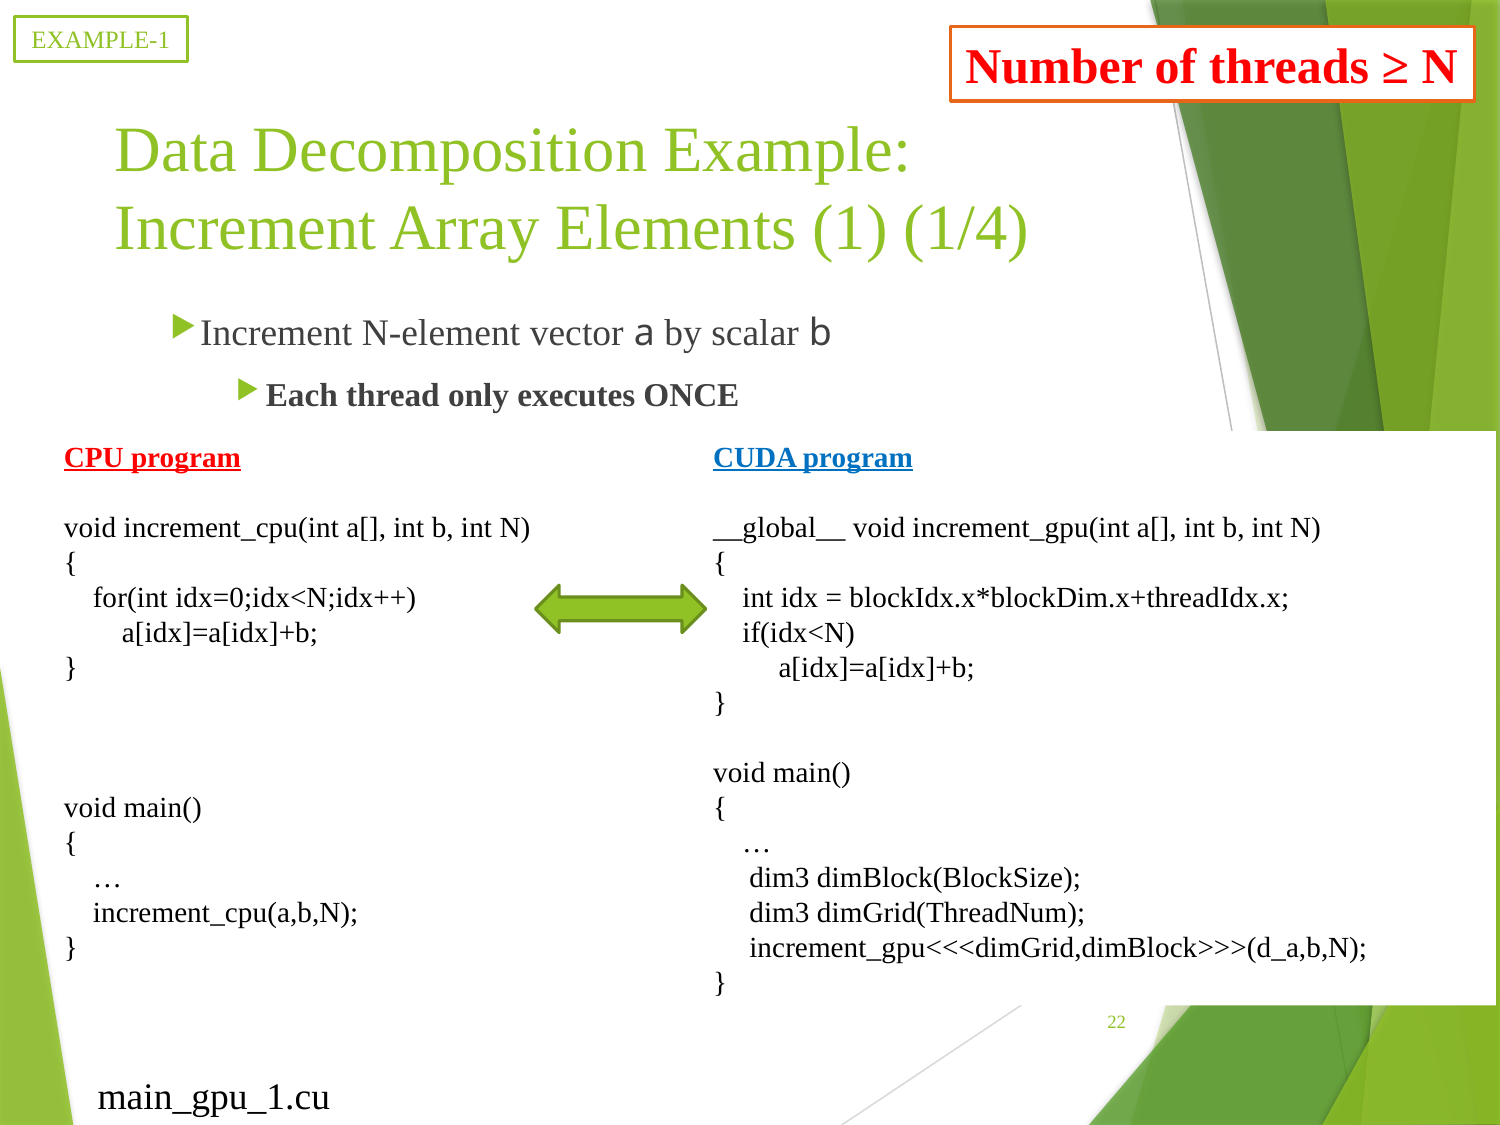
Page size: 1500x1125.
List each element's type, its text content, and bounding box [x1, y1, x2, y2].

text_box CPU program void increment_cpu(int a[], int b, int N) { for(int idx=0;idx<N;idx++) a[idx]=a[idx]+b; } void main() { … increment_cpu(a,b,N); } [49, 431, 698, 971]
text_box [534, 583, 707, 635]
slide_number 22 [1057, 1006, 1142, 1051]
title Data Decomposition Example: Increment Array Elements (1) (1/4) [99, 99, 1142, 317]
text_box EXAMPLE-1 [13, 15, 189, 63]
text_box CUDA program __global__ void increment_gpu(int a[], int b, int N) { int idx = blockIdx.x*blockDim.x+threadIdx.x; if(idx<N) a[idx]=a[idx]+b; } void main() { … dim3 dimBlock(BlockSize); dim3 dimGrid(ThreadNum); increment_gpu<<<dimGrid,dimBlock>>>(d_a,b,N); } [698, 431, 1496, 1006]
text_box Number of threads ≥ N [949, 25, 1476, 103]
list Increment N-element vector a by scalar b Each thread only executes ONCE [155, 299, 1213, 431]
text_box main_gpu_1.cu [69, 1064, 358, 1125]
